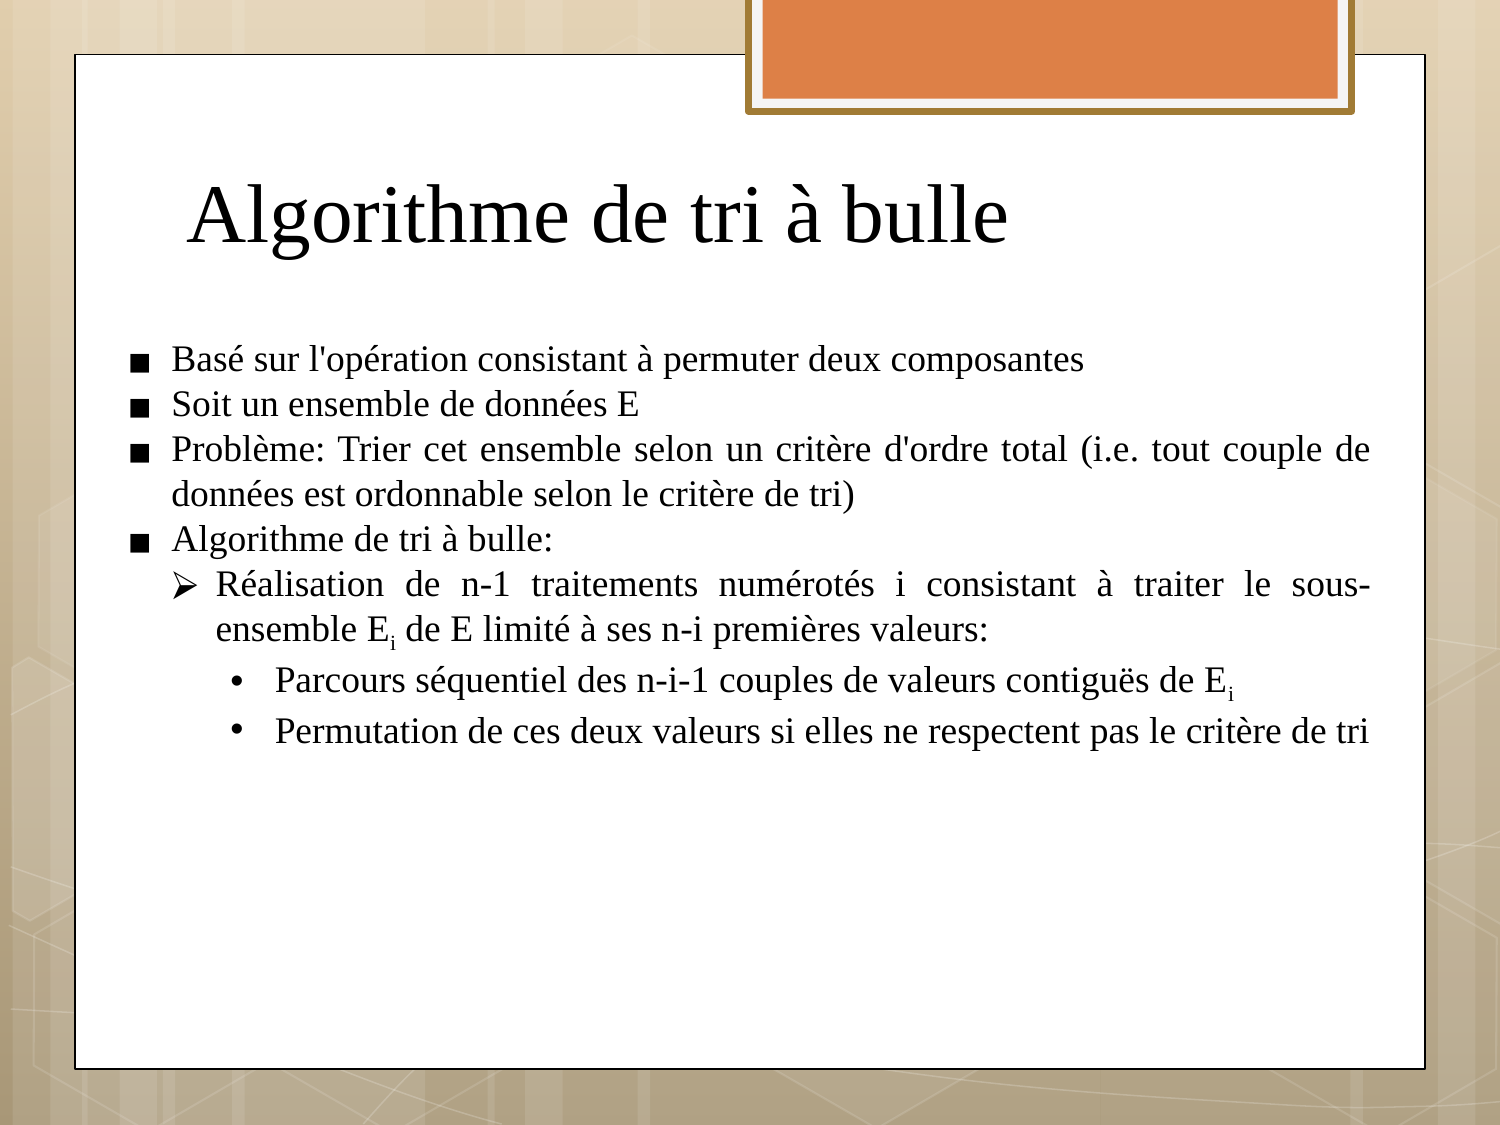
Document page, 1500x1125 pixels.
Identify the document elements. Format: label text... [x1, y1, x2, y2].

title Algorithme de tri à bulle [171, 126, 1324, 268]
text_box Basé sur l'opération consistant à permuter deux composantes Soit un ensemble de données E Problème: Trier cet ensemble selon un critère d'ordre total (i.e. tout couple de données est ordonnable selon le critère de tri) Algorithme de tri à bulle: Réalisation de n-1 traitements numérotés i consistant à traiter le sous-ensemble Ei de E limité à ses n-i premières valeurs: Parcours séquentiel des n-i-1 couples de valeurs contiguës de Ei Permutation de ces deux valeurs si elles ne respectent pas le critère de tri [112, 326, 1388, 751]
